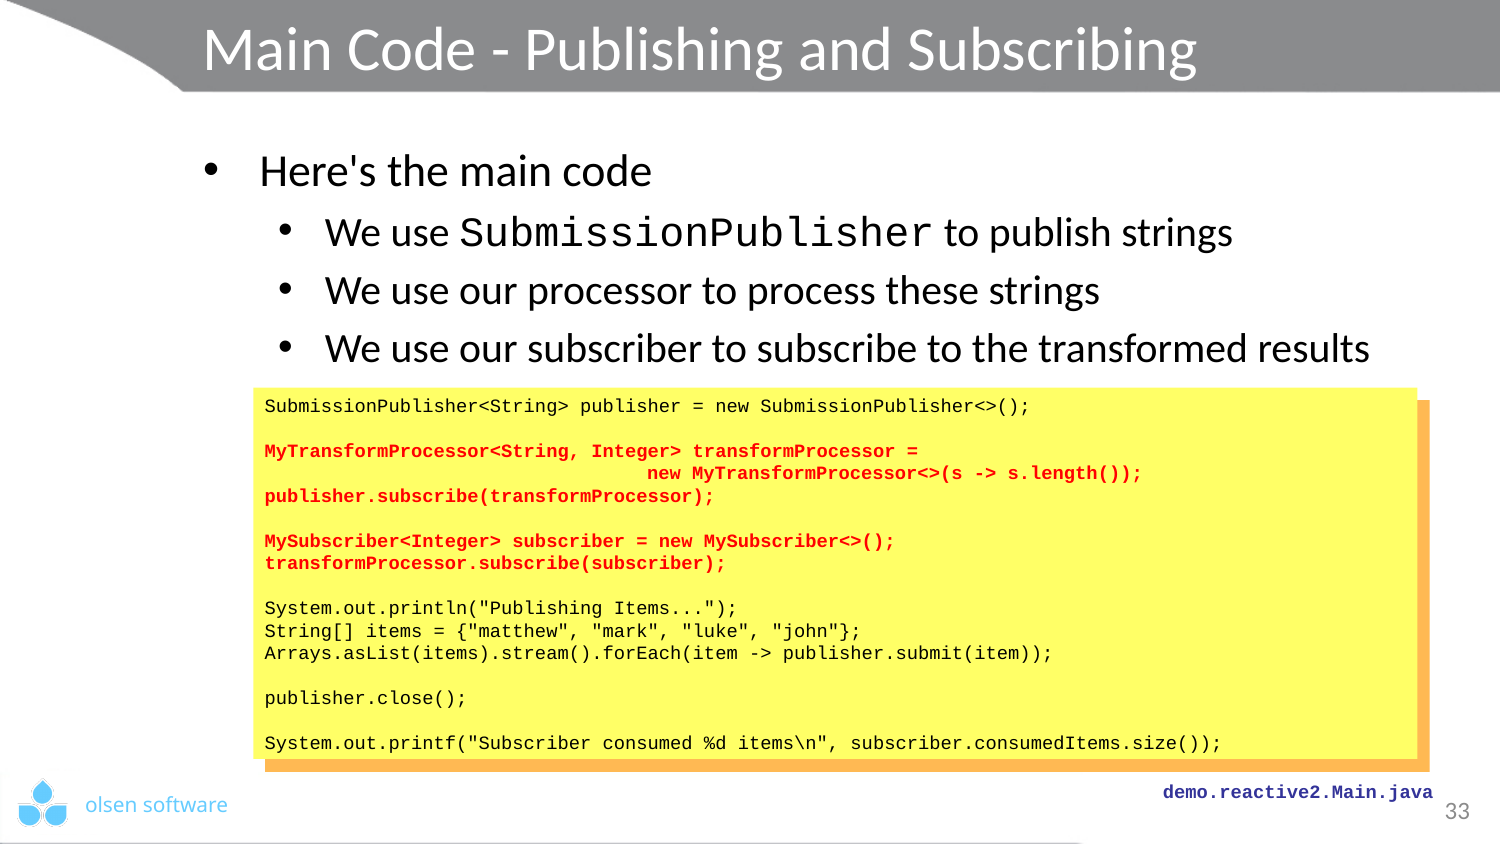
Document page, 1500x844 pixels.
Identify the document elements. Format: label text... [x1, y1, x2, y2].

title Main Code - Publishing and Subscribing [187, 0, 1426, 93]
text_box demo.reactive2.Main.java [1147, 772, 1448, 810]
picture [0, 0, 1500, 844]
footer 33 [1414, 781, 1500, 838]
list Here's the main code We use SubmissionPublisher to publish strings We use our processor to process these strings We use our subscriber to subscribe to the transformed results [188, 133, 1425, 716]
text_box SubmissionPublisher<String> publisher = new SubmissionPublisher<>(); MyTransformProcessor<String, Integer> transformProcessor = new MyTransformProcessor<>(s -> s.length()); publisher.subscribe(transformProcessor); MySubscriber<Integer> subscriber = new MySubscriber<>(); transformProcessor.subscribe(subscriber); System.out.println("Publishing Items..."); String[] items = {"matthew", "mark", "luke", "john"}; Arrays.asList(items).stream().forEach(item -> publisher.submit(item)); publisher.close(); System.out.printf("Subscriber consumed %d items\n", subscriber.consumedItems.size()); [253, 387, 1418, 759]
